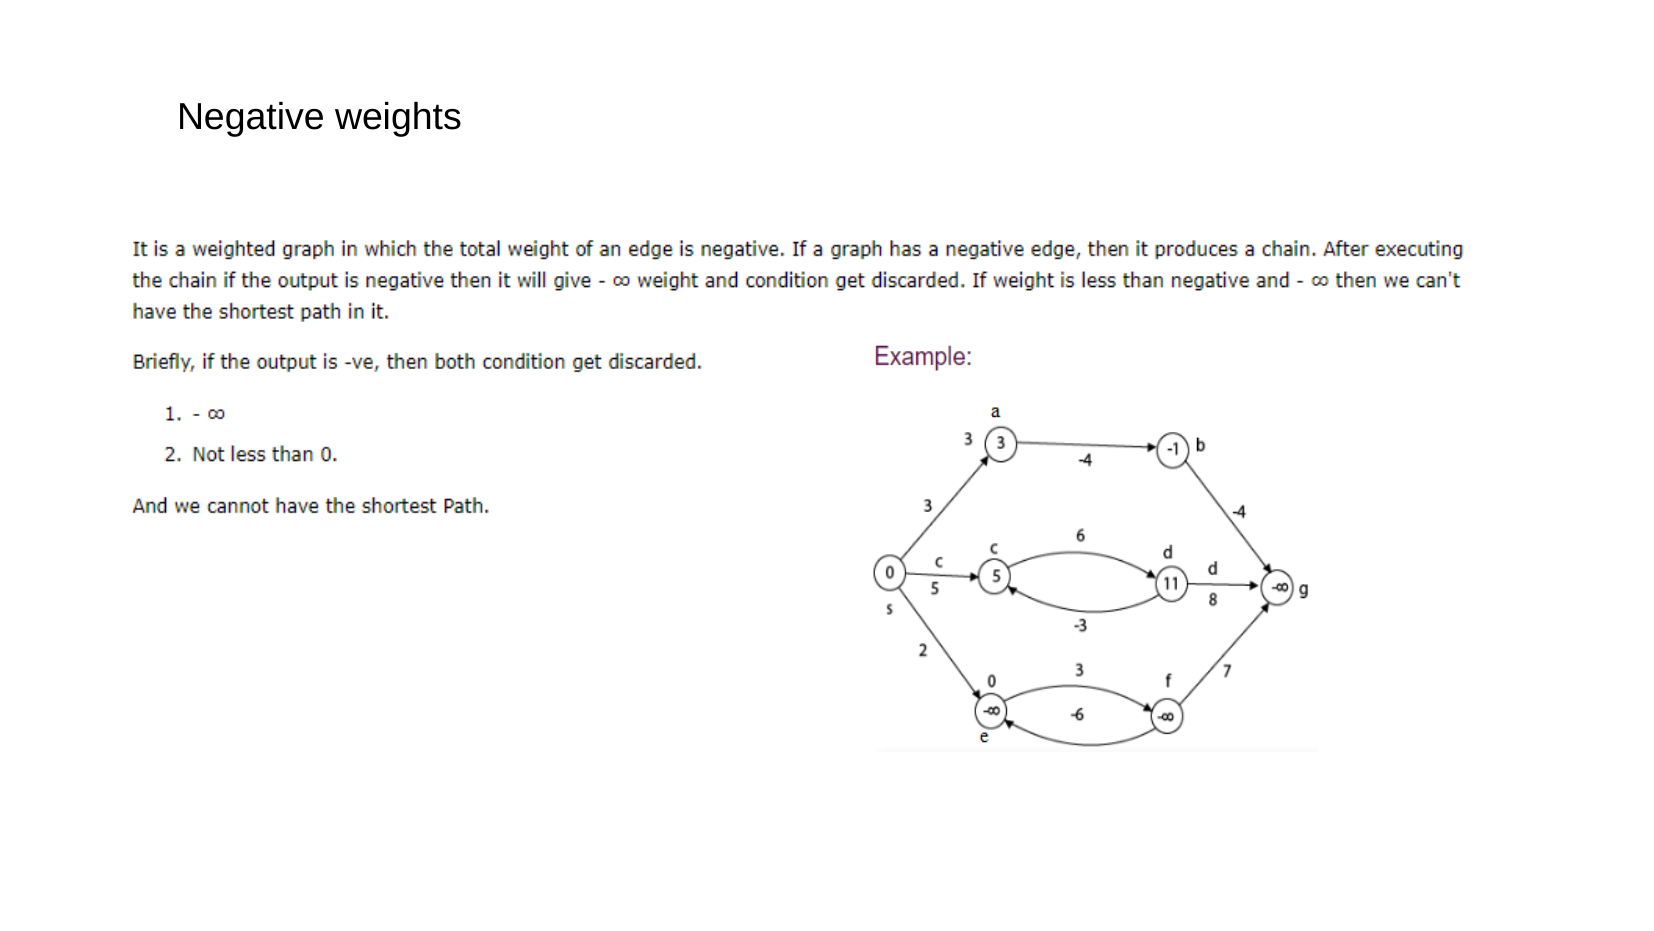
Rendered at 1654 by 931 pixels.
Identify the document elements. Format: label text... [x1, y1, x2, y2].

picture [129, 228, 1476, 752]
title Negative weights [177, 37, 1571, 193]
